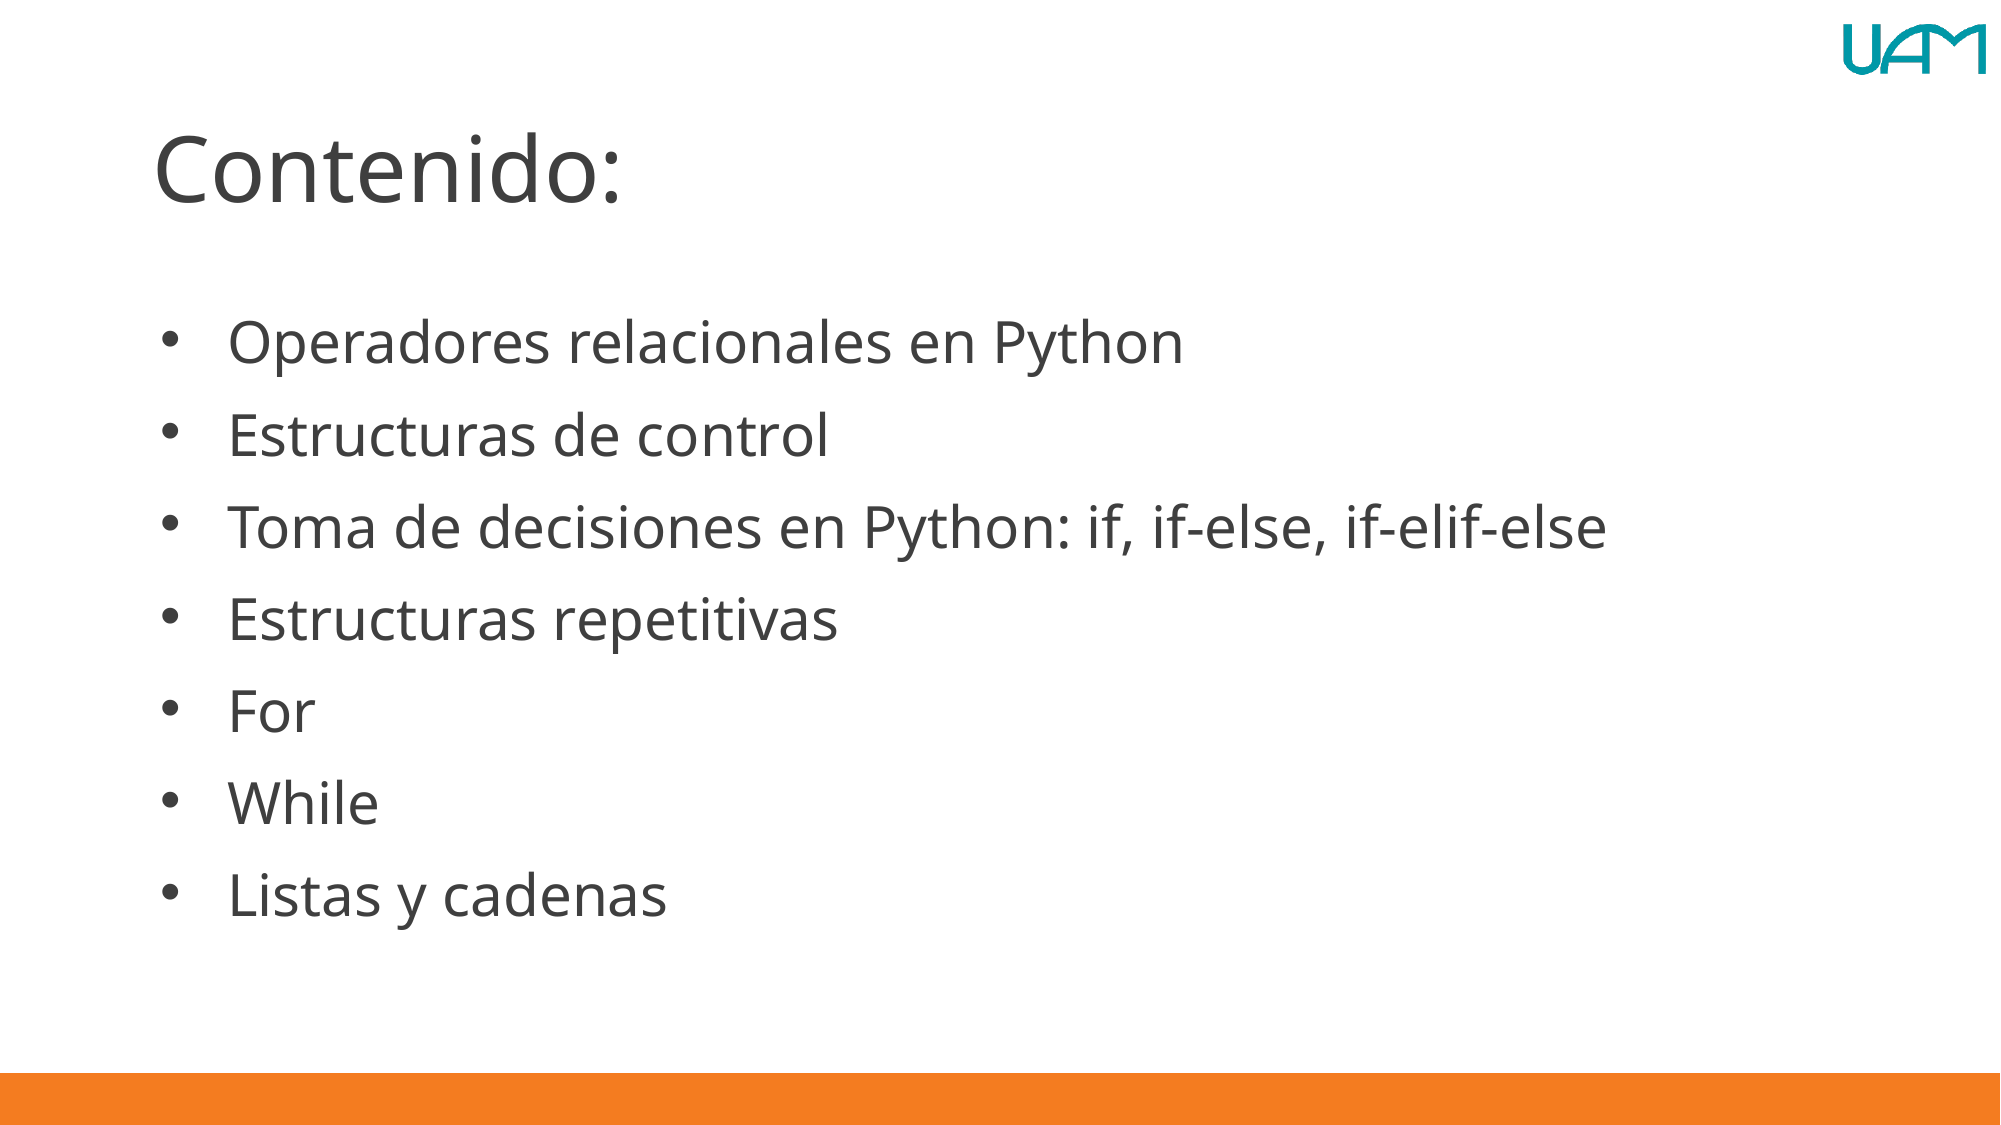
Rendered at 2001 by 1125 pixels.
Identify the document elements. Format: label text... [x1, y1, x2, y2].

text_box Contenido: [137, 59, 1863, 278]
text_box Operadores relacionales en Python Estructuras de control Toma de decisiones en Python: if, if-else, if-elif-else Estructuras repetitivas For While Listas y cadenas [137, 299, 1863, 1014]
picture [1829, 1, 2000, 97]
